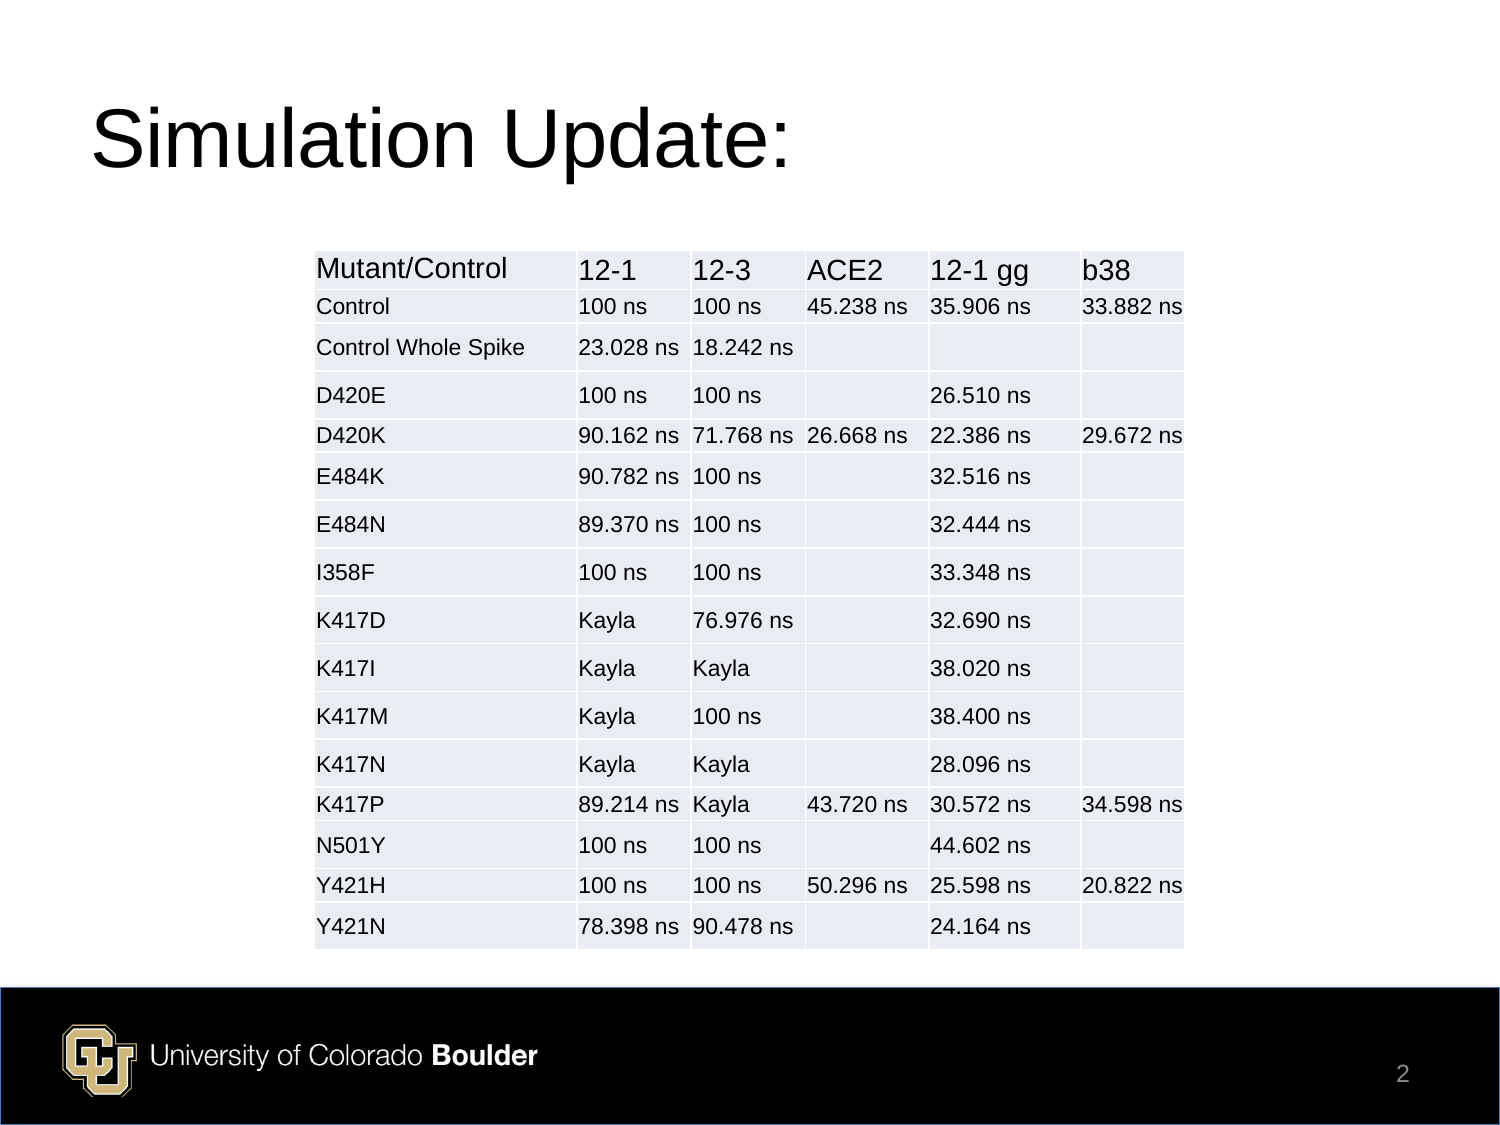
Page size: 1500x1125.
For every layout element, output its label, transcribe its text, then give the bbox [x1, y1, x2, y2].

table_cell 33.348 ns [930, 549, 1080, 595]
table_cell 89.370 ns [578, 501, 690, 547]
table_header ACE2 [806, 251, 928, 289]
table_cell Kayla [578, 597, 690, 643]
table_cell Kayla [578, 740, 690, 786]
table_cell 24.164 ns [930, 903, 1080, 949]
table_cell [806, 501, 928, 547]
table_cell 89.214 ns [578, 788, 690, 820]
table_cell 100 ns [578, 821, 690, 868]
table_cell 20.822 ns [1082, 869, 1184, 901]
table_cell 100 ns [578, 549, 690, 595]
table_cell K417M [315, 692, 576, 738]
table_cell Y421H [315, 869, 576, 901]
table_cell 44.602 ns [930, 821, 1080, 868]
table_cell 38.400 ns [930, 692, 1080, 738]
table_cell 28.096 ns [930, 740, 1080, 786]
table_cell 90.478 ns [692, 903, 805, 949]
table_cell 22.386 ns [930, 420, 1080, 451]
table_cell I358F [315, 549, 576, 595]
table_cell Kayla [692, 740, 805, 786]
table_cell Kayla [692, 644, 805, 691]
table_cell K417I [315, 644, 576, 691]
table_cell 100 ns [692, 372, 805, 418]
table_cell [1082, 692, 1184, 738]
table_cell [1082, 453, 1184, 499]
table_cell 100 ns [692, 821, 805, 868]
table_header Mutant/Control [315, 251, 576, 289]
table_cell 35.906 ns [930, 290, 1080, 322]
table_cell D420E [315, 372, 576, 418]
table_cell 45.238 ns [806, 290, 928, 322]
table_cell 18.242 ns [692, 324, 805, 370]
table_header 12-1 gg [930, 251, 1080, 289]
table_cell [806, 372, 928, 418]
table_cell [806, 692, 928, 738]
table_cell [806, 740, 928, 786]
table_cell [1082, 821, 1184, 868]
title Simulation Update: [75, 45, 1425, 233]
table_cell 76.976 ns [692, 597, 805, 643]
table_cell [806, 324, 928, 370]
table_cell [1082, 372, 1184, 418]
table_cell K417D [315, 597, 576, 643]
table_cell E484N [315, 501, 576, 547]
table_cell K417P [315, 788, 576, 820]
table_cell 100 ns [692, 549, 805, 595]
table_cell 100 ns [692, 501, 805, 547]
table_cell [806, 644, 928, 691]
table_cell 32.516 ns [930, 453, 1080, 499]
table_cell D420K [315, 420, 576, 451]
table_cell 29.672 ns [1082, 420, 1184, 451]
table_cell N501Y [315, 821, 576, 868]
table_cell 26.668 ns [806, 420, 928, 451]
table_cell 100 ns [692, 692, 805, 738]
table_header 12-3 [692, 251, 805, 289]
table_cell 38.020 ns [930, 644, 1080, 691]
table_cell 100 ns [692, 869, 805, 901]
table_cell Kayla [578, 692, 690, 738]
table_cell 100 ns [692, 290, 805, 322]
table_cell Control [315, 290, 576, 322]
table_cell [806, 903, 928, 949]
table_cell Y421N [315, 903, 576, 949]
table_cell 23.028 ns [578, 324, 690, 370]
table_cell 30.572 ns [930, 788, 1080, 820]
table_cell [1082, 324, 1184, 370]
table_cell Control Whole Spike [315, 324, 576, 370]
table_cell [806, 597, 928, 643]
table_cell [1082, 501, 1184, 547]
table_cell E484K [315, 453, 576, 499]
table_header 12-1 [578, 251, 690, 289]
table_cell 100 ns [578, 372, 690, 418]
table_cell 71.768 ns [692, 420, 805, 451]
table_cell [930, 324, 1080, 370]
table_cell 100 ns [578, 290, 690, 322]
table_cell 25.598 ns [930, 869, 1080, 901]
table_cell [1082, 903, 1184, 949]
table_cell 78.398 ns [578, 903, 690, 949]
table_cell 100 ns [578, 869, 690, 901]
table_cell [806, 549, 928, 595]
table_cell Kayla [578, 644, 690, 691]
table_cell [1082, 740, 1184, 786]
table_cell 32.690 ns [930, 597, 1080, 643]
table_cell [806, 821, 928, 868]
table_cell 34.598 ns [1082, 788, 1184, 820]
table_header b38 [1082, 251, 1184, 289]
table_cell 32.444 ns [930, 501, 1080, 547]
table_cell 90.162 ns [578, 420, 690, 451]
table_cell 50.296 ns [806, 869, 928, 901]
table_cell 26.510 ns [930, 372, 1080, 418]
table_cell Kayla [692, 788, 805, 820]
table_cell K417N [315, 740, 576, 786]
table_cell 43.720 ns [806, 788, 928, 820]
slide_number 2 [1074, 1042, 1425, 1103]
table_cell 90.782 ns [578, 453, 690, 499]
table_cell 100 ns [692, 453, 805, 499]
table_cell [806, 453, 928, 499]
table_cell [1082, 549, 1184, 595]
table_cell [1082, 597, 1184, 643]
table_cell [1082, 644, 1184, 691]
table_cell 33.882 ns [1082, 290, 1184, 322]
